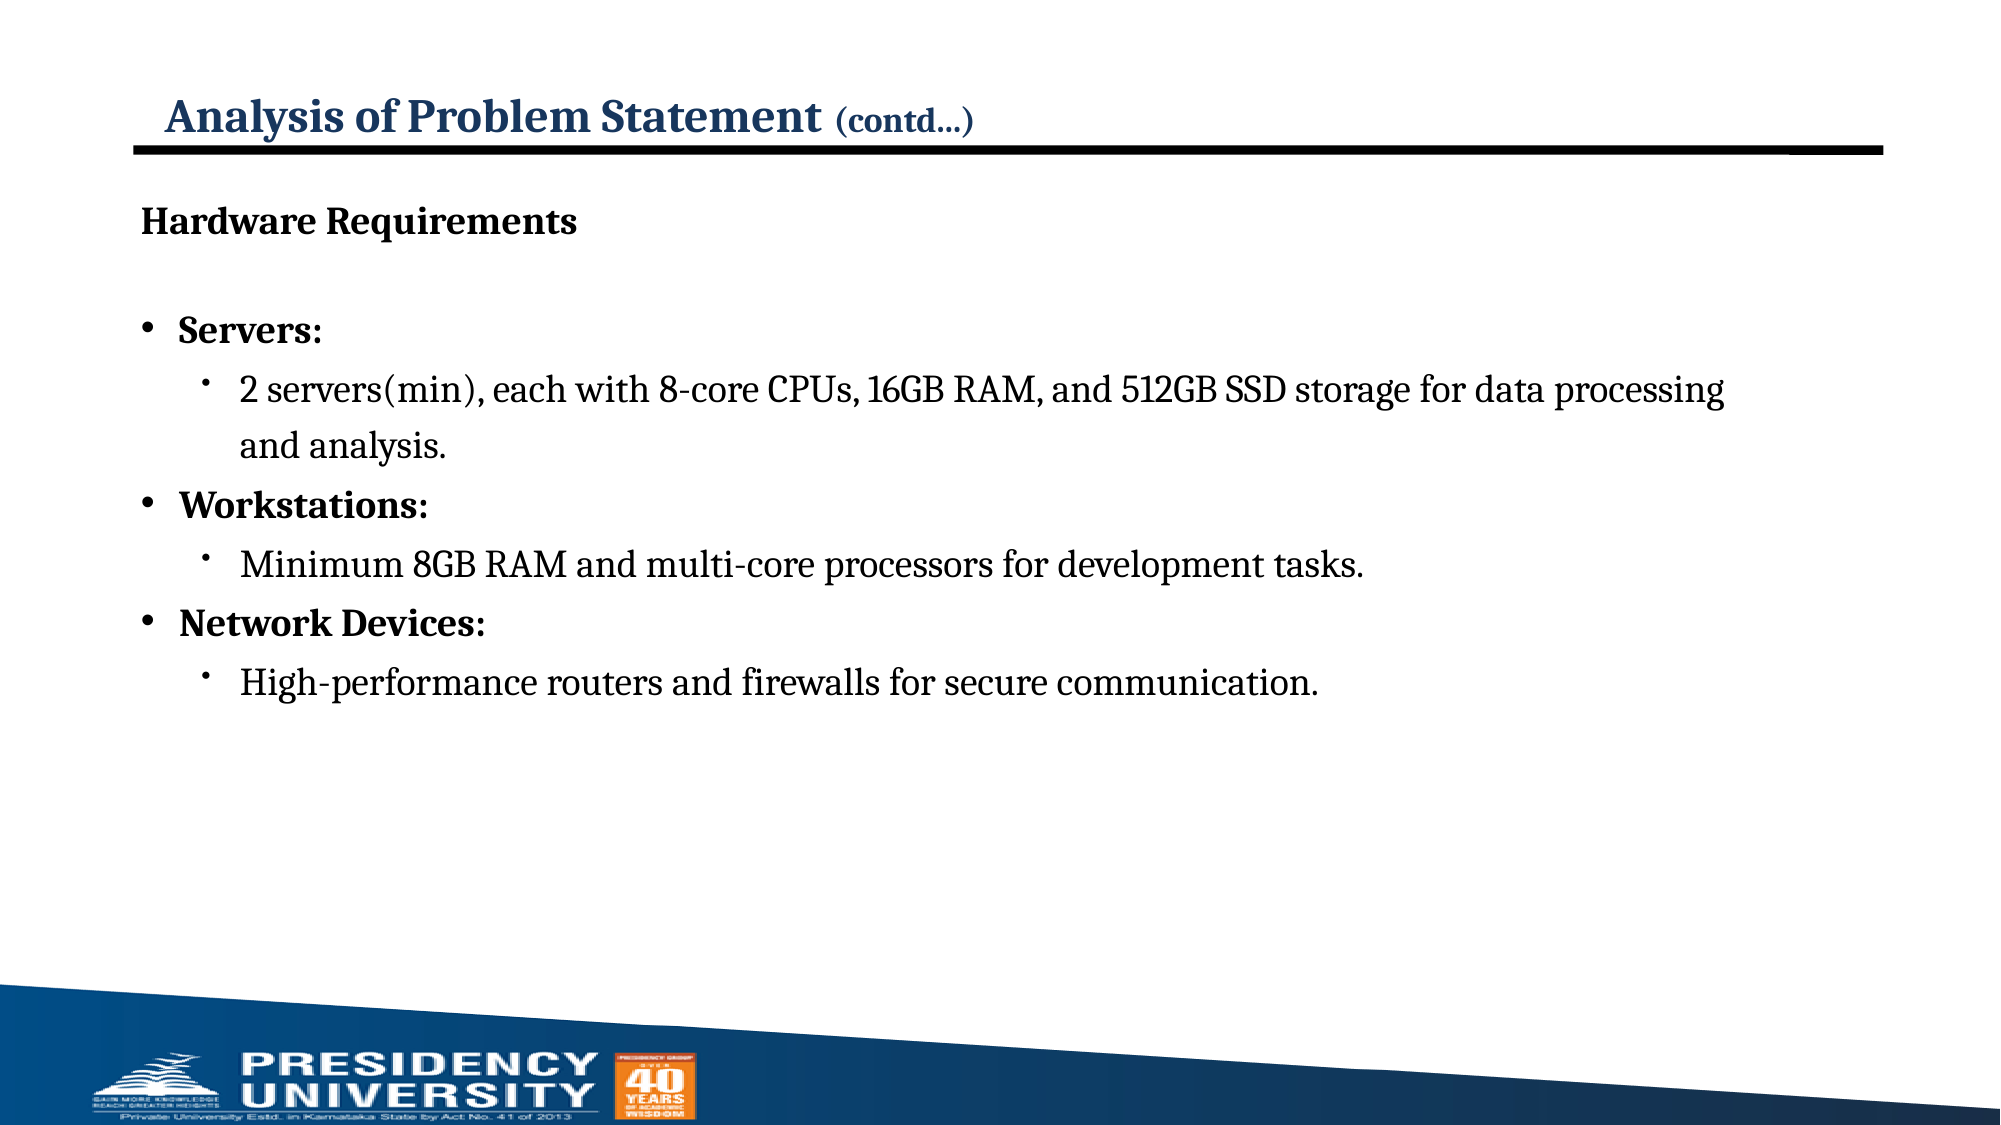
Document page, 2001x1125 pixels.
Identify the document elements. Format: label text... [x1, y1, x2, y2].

picture [0, 982, 2000, 1125]
list Hardware Requirements Servers: 2 servers(min), each with 8-core CPUs, 16GB RAM, and 512GB SSD storage for data processing and analysis. Workstations: Minimum 8GB RAM and multi-core processors for development tasks. Network Devices: High-performance routers and firewalls for secure communication. [132, 186, 1756, 712]
title Analysis of Problem Statement (contd...) [132, 44, 1884, 126]
